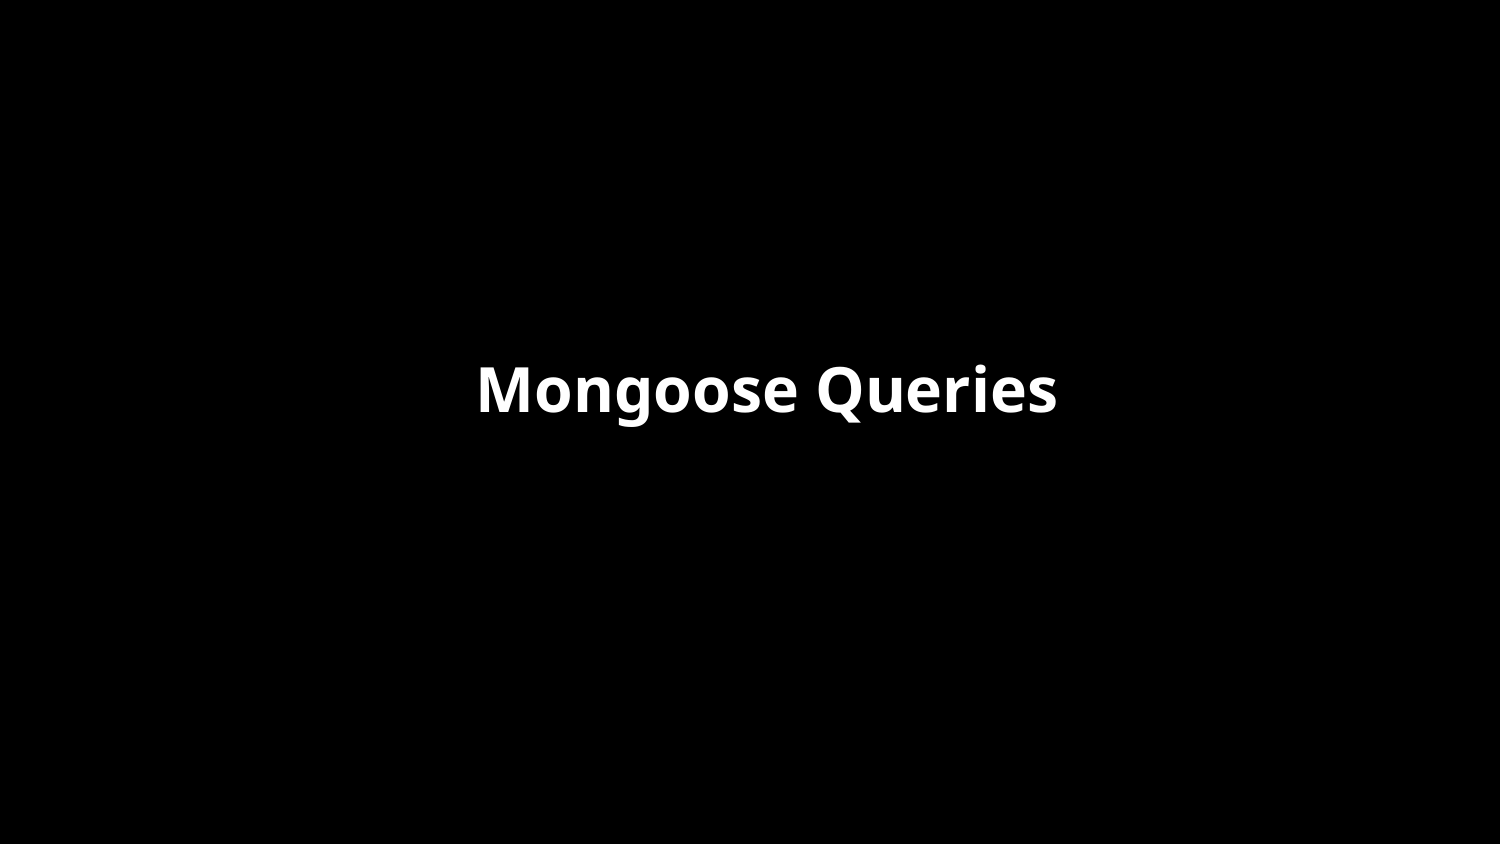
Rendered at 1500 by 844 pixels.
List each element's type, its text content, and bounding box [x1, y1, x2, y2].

text_box Mongoose Queries [209, 335, 1326, 430]
